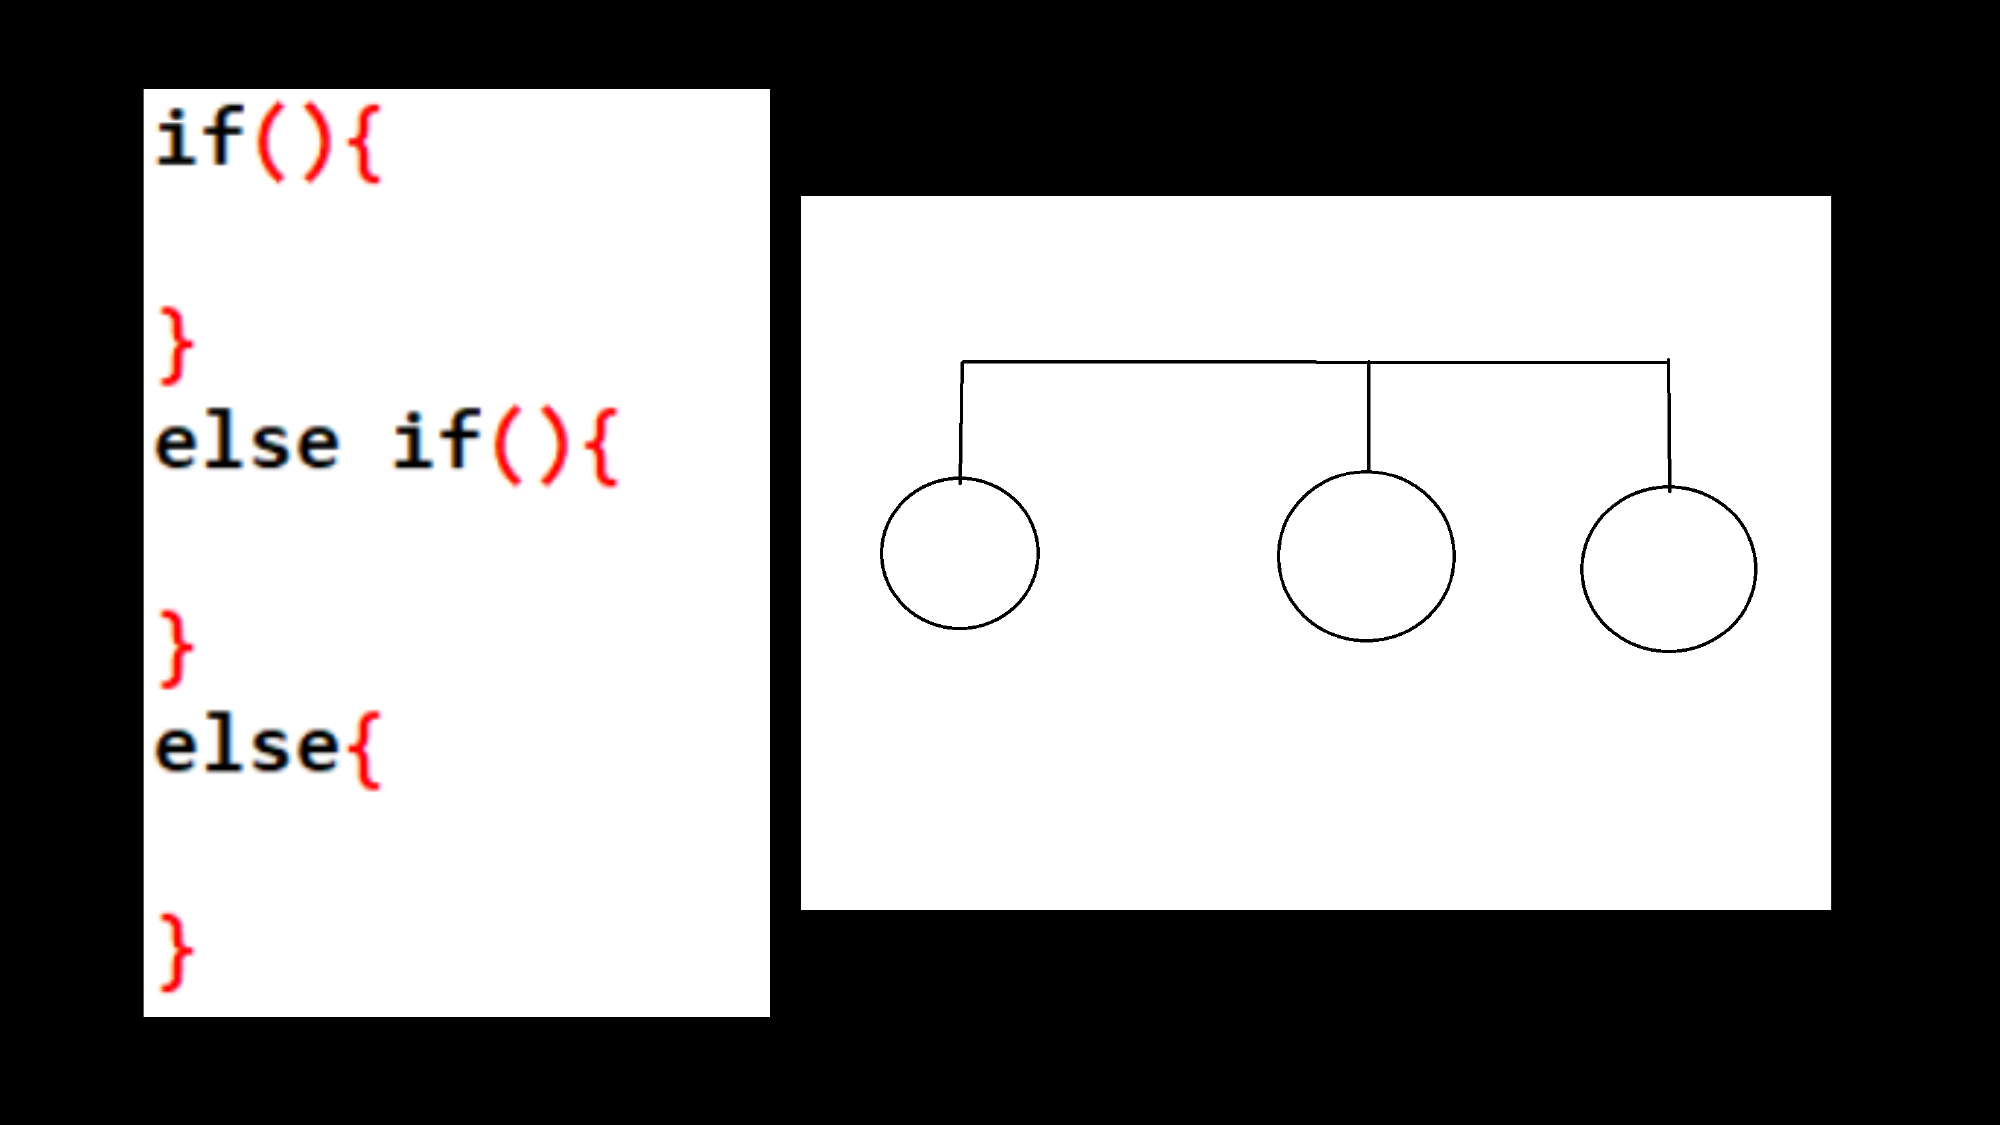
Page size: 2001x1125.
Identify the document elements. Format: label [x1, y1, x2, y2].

picture [143, 89, 770, 1017]
list [801, 196, 1832, 910]
